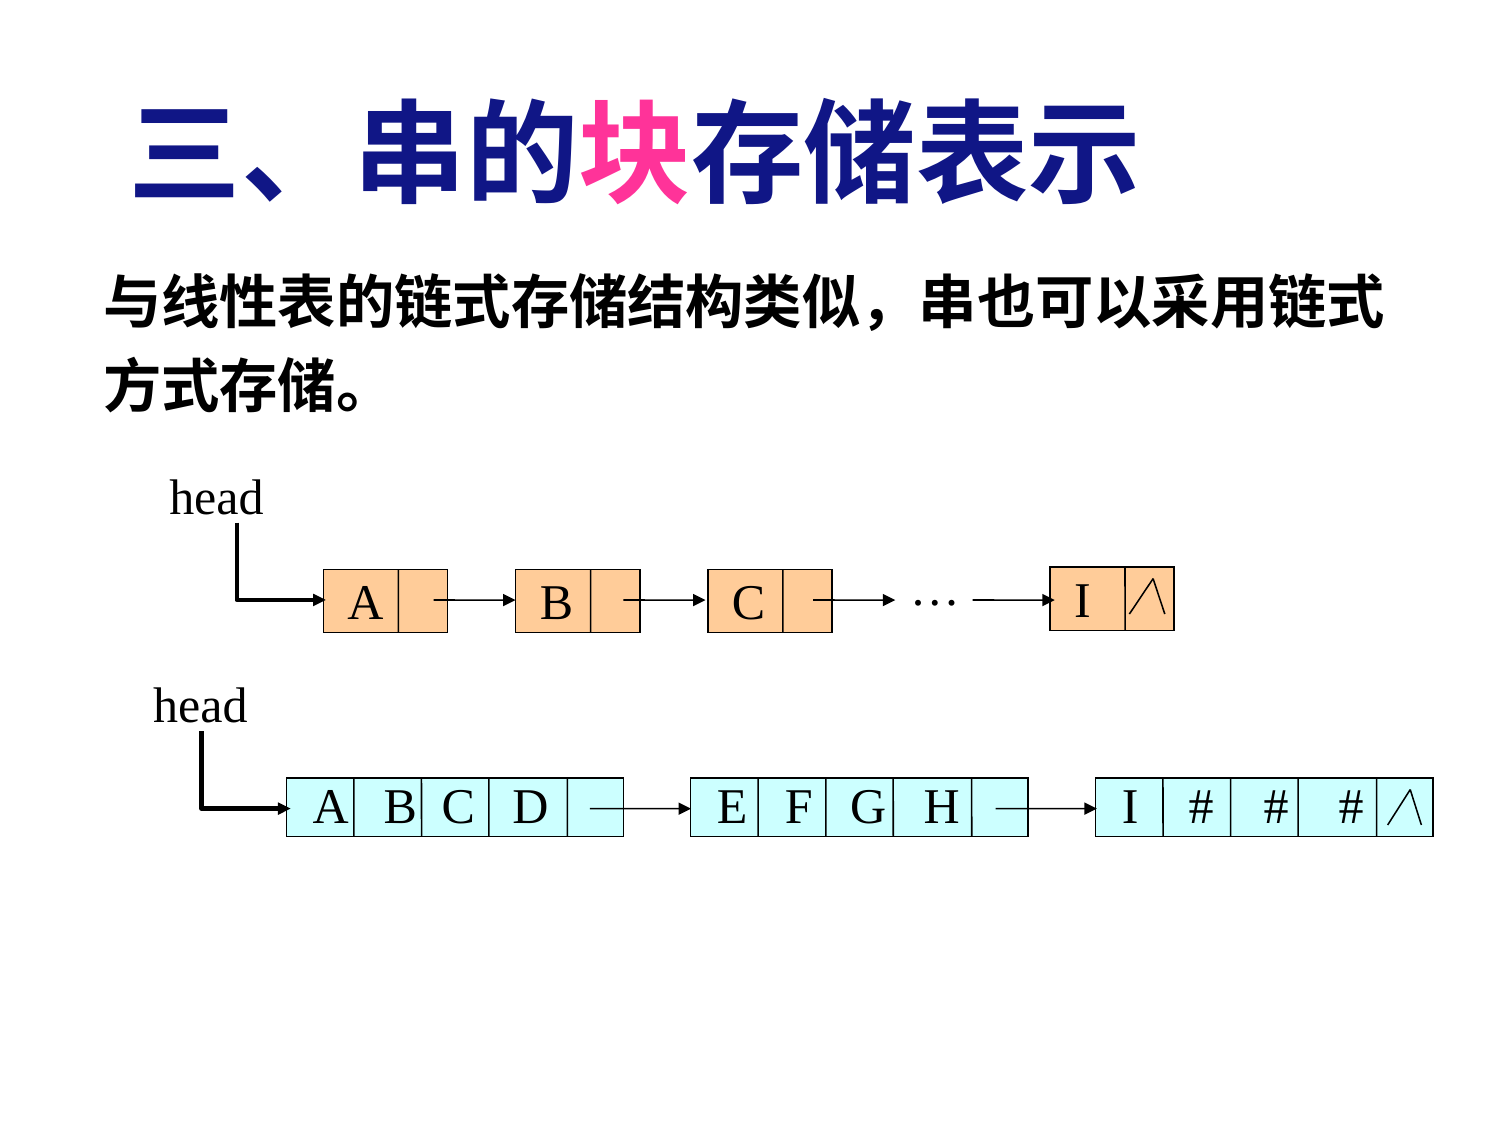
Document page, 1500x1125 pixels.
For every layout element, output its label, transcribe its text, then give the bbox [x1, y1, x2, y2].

text_box 与线性表的链式存储结构类似，串也可以采用链式方式存储。 [88, 243, 1450, 427]
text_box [138, 665, 1434, 842]
text_box 三、串的块存储表示 [113, 74, 1156, 225]
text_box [154, 456, 1196, 638]
